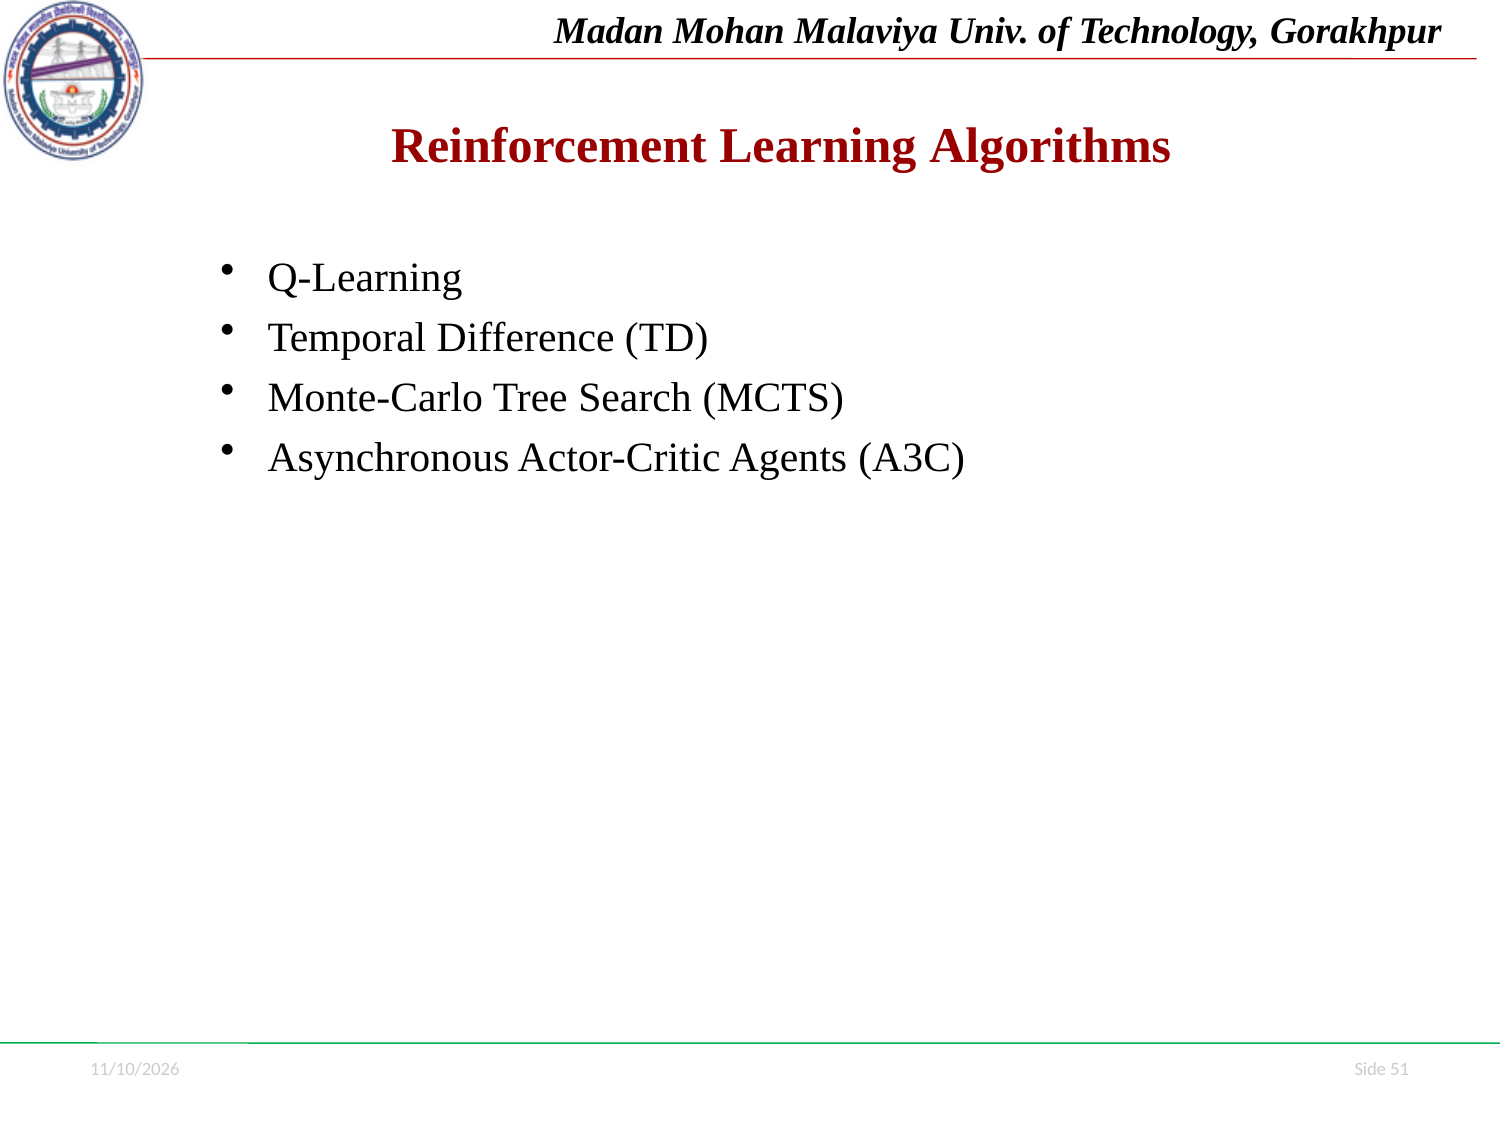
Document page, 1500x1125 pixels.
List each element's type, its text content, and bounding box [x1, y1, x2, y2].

text_box Q-Learning Temporal Difference (TD) Monte-Carlo Tree Search (MCTS) Asynchronous Actor-Critic Agents (A3C) [218, 237, 970, 480]
title Reinforcement Learning Algorithms [389, 174, 1174, 301]
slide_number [87, 1059, 180, 1125]
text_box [0, 0, 1478, 166]
slide_number Side 51 [1352, 1059, 1417, 1125]
